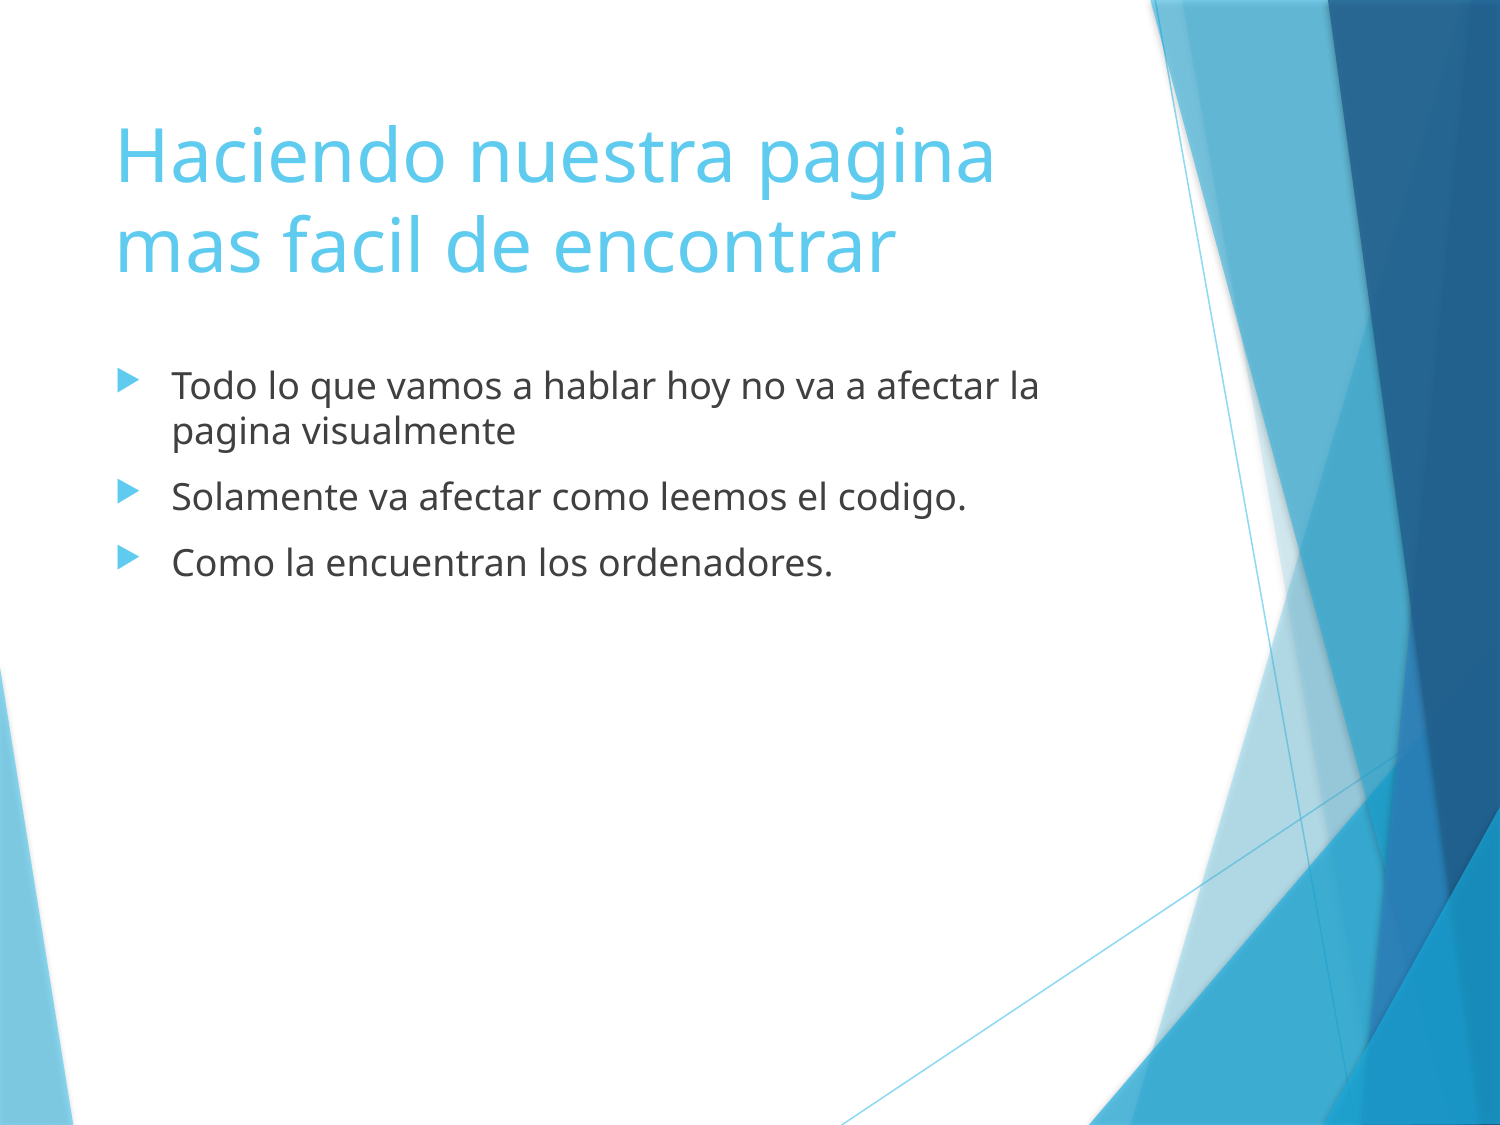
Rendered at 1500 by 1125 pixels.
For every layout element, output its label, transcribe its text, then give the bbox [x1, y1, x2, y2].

title Haciendo nuestra pagina mas facil de encontrar [99, 99, 1142, 317]
list Todo lo que vamos a hablar hoy no va a afectar la pagina visualmente Solamente va afectar como leemos el codigo. Como la encuentran los ordenadores. [99, 354, 1142, 992]
